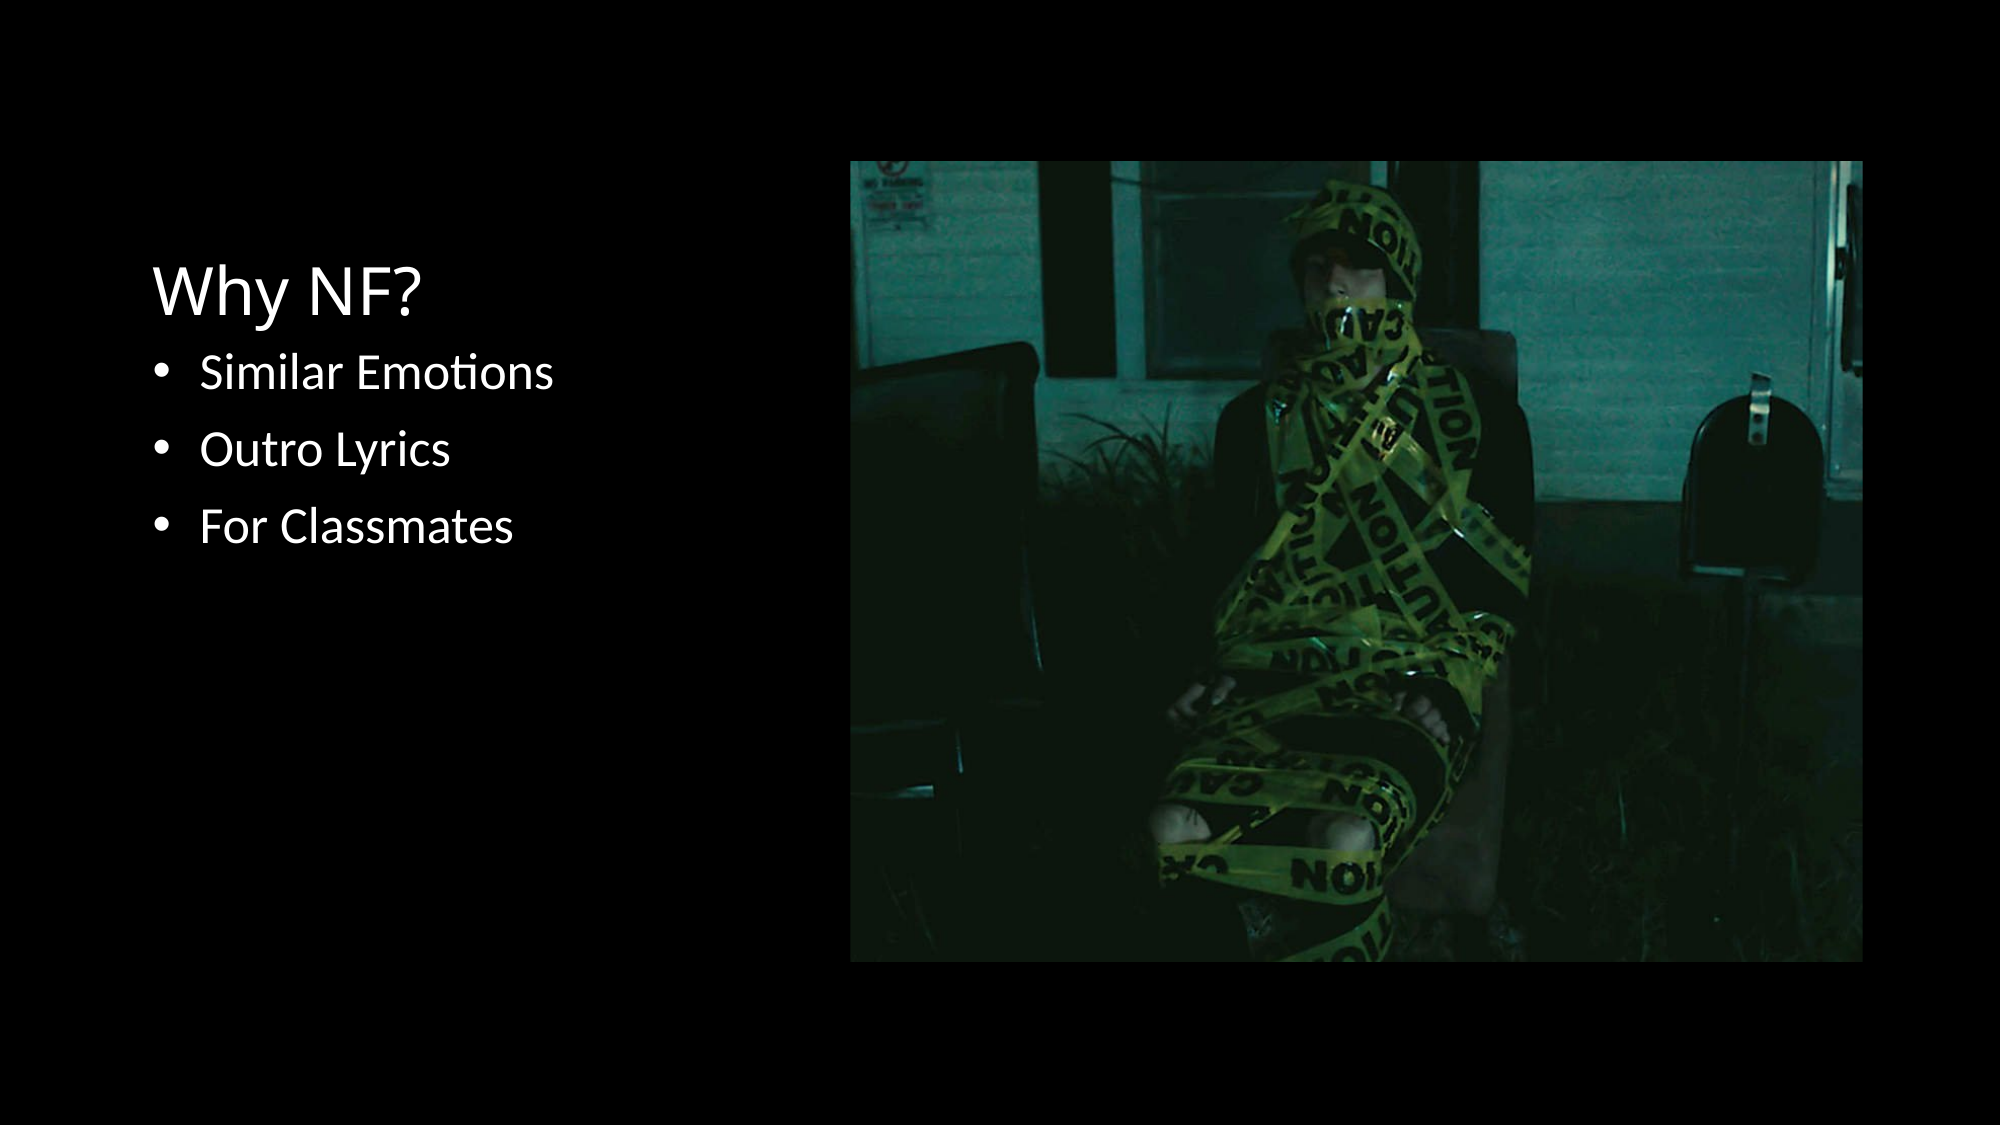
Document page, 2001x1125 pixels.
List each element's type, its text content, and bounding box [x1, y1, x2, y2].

picture [850, 161, 1863, 962]
title Why NF? [137, 75, 783, 337]
list Similar Emotions Outro Lyrics For Classmates [137, 337, 783, 963]
